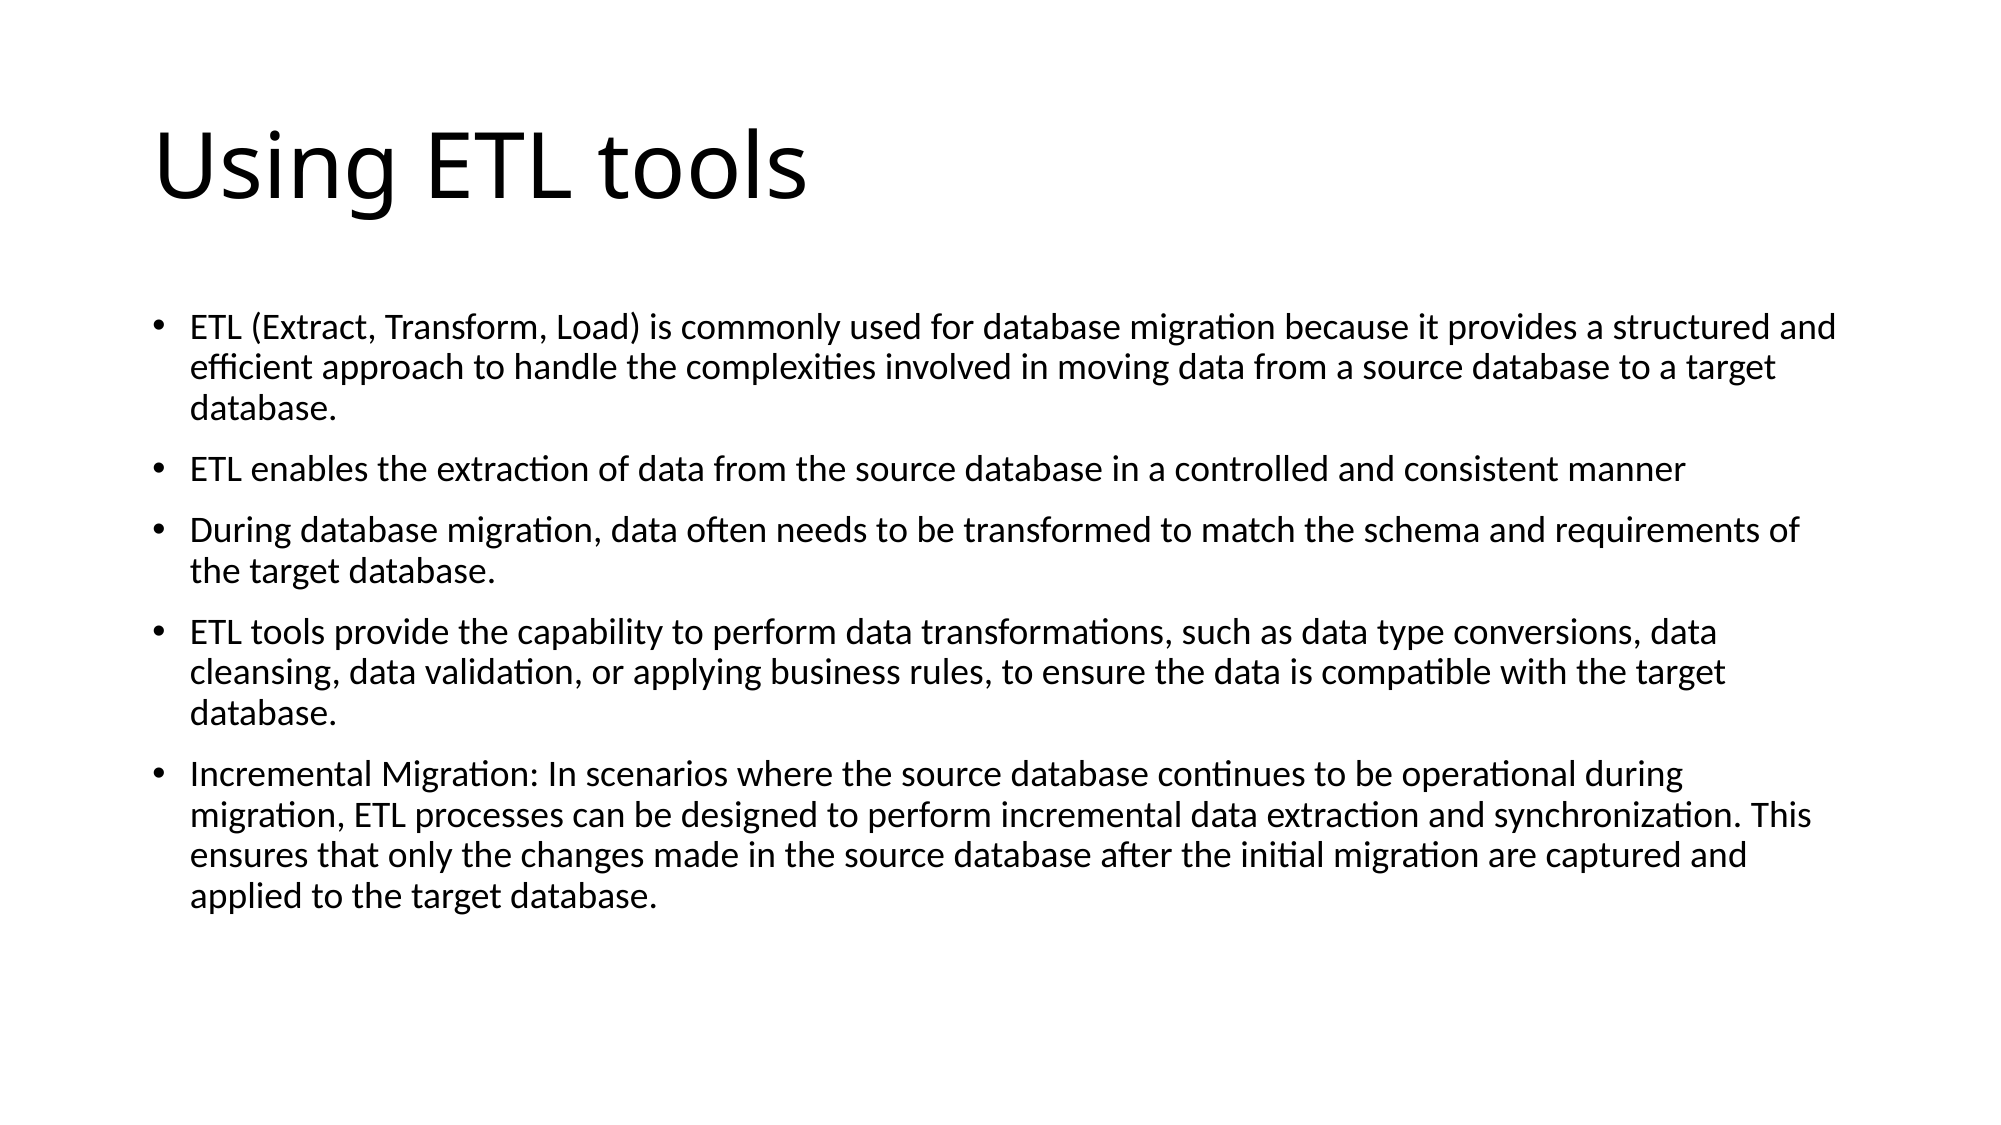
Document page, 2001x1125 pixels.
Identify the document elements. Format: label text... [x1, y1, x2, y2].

title Using ETL tools [137, 59, 1863, 278]
list ETL (Extract, Transform, Load) is commonly used for database migration because it provides a structured and efficient approach to handle the complexities involved in moving data from a source database to a target database. ETL enables the extraction of data from the source database in a controlled and consistent manner During database migration, data often needs to be transformed to match the schema and requirements of the target database. ETL tools provide the capability to perform data transformations, such as data type conversions, data cleansing, data validation, or applying business rules, to ensure the data is compatible with the target database. Incremental Migration: In scenarios where the source database continues to be operational during migration, ETL processes can be designed to perform incremental data extraction and synchronization. This ensures that only the changes made in the source database after the initial migration are captured and applied to the target database. [137, 299, 1863, 1014]
